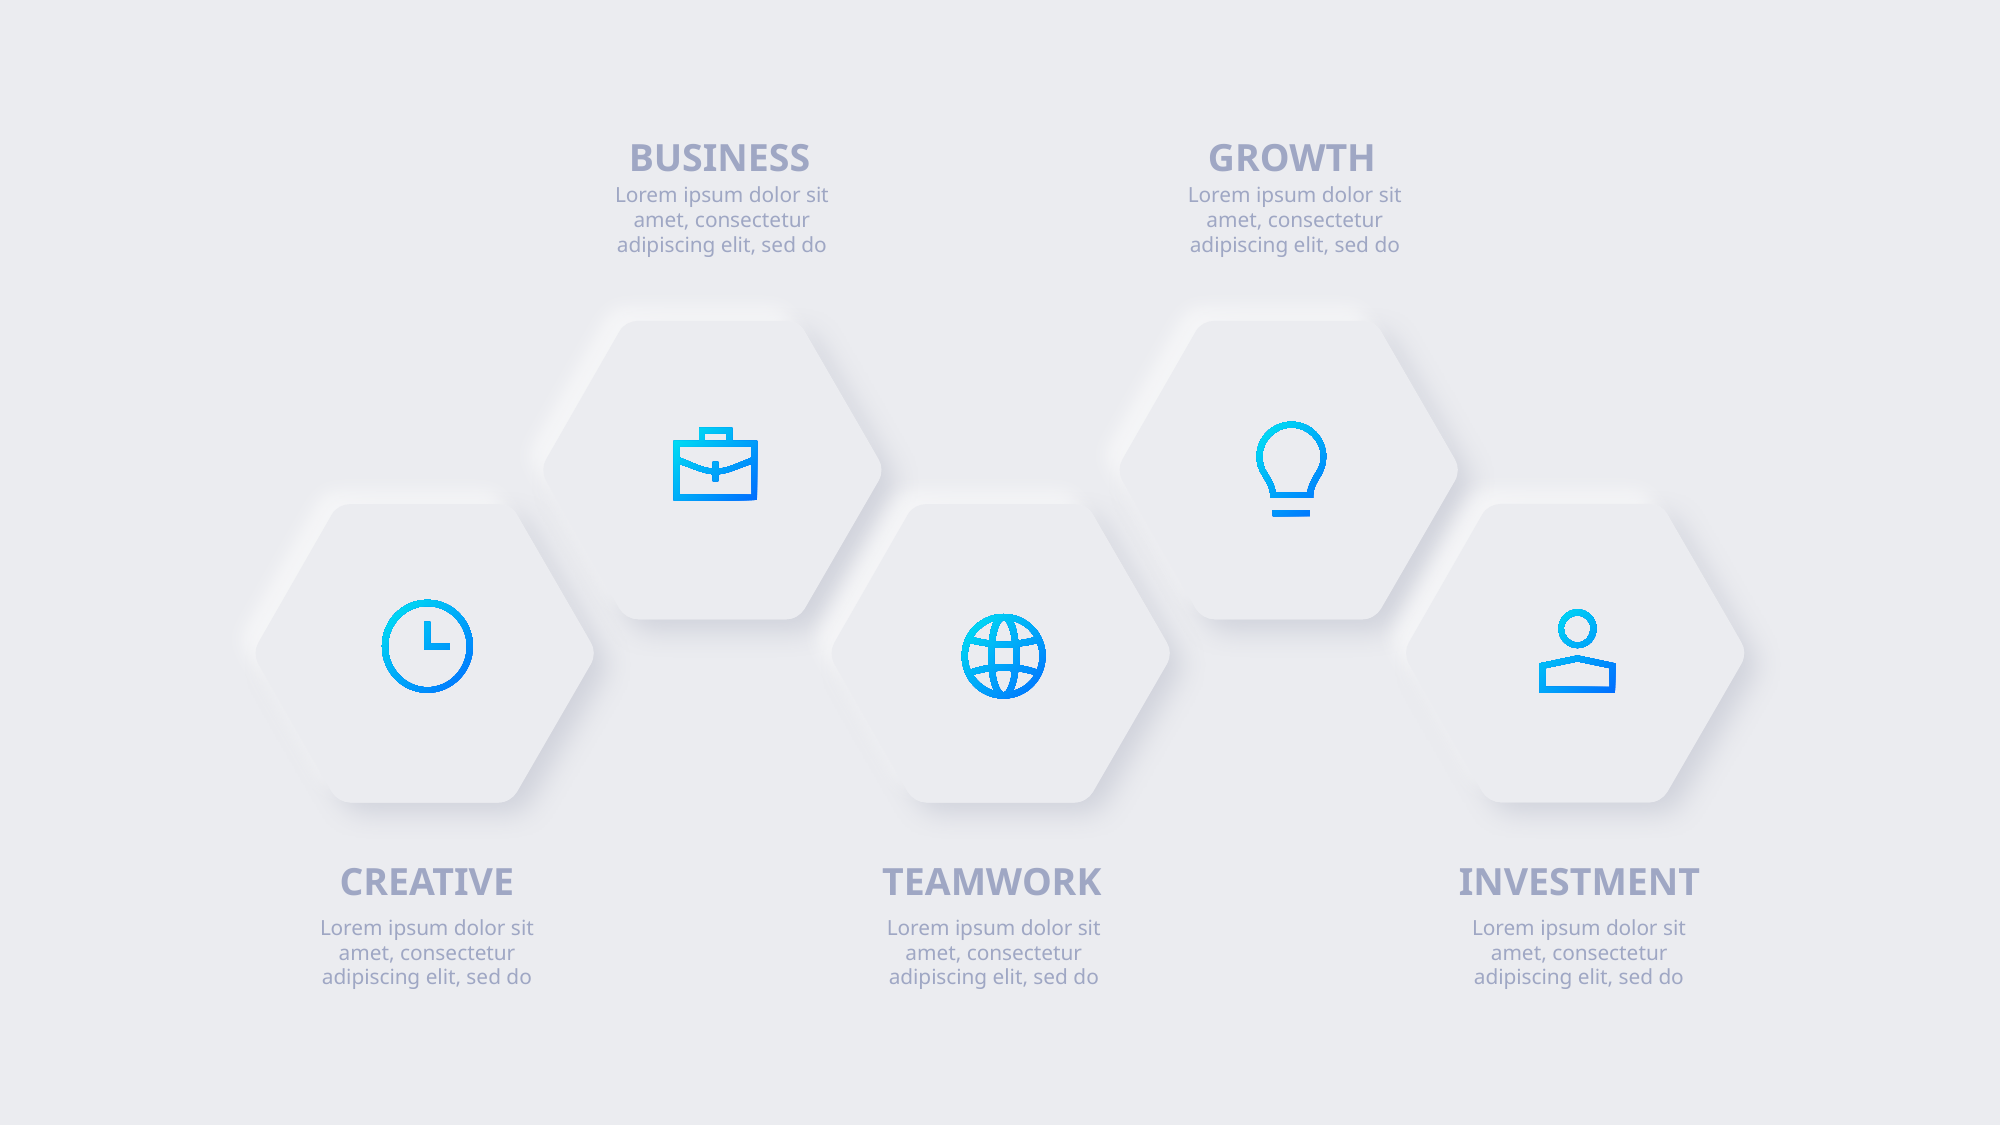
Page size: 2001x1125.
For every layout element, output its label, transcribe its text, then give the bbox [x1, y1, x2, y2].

text_box Lorem ipsum dolor sit amet, consectetur adipiscing elit, sed do [866, 906, 1121, 997]
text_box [830, 504, 1171, 803]
text_box Lorem ipsum dolor sit amet, consectetur adipiscing elit, sed do [299, 906, 555, 997]
text_box CREATIVE [339, 858, 515, 904]
text_box TEAMWORK [881, 858, 1102, 904]
text_box Lorem ipsum dolor sit amet, consectetur adipiscing elit, sed do [1451, 906, 1707, 997]
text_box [1405, 503, 1746, 803]
text_box GROWTH [1207, 134, 1377, 174]
text_box Lorem ipsum dolor sit amet, consectetur adipiscing elit, sed do [594, 174, 849, 264]
text_box BUSINESS [628, 134, 811, 174]
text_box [254, 504, 595, 803]
text_box Lorem ipsum dolor sit amet, consectetur adipiscing elit, sed do [1167, 174, 1422, 264]
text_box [1118, 320, 1459, 620]
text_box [542, 320, 883, 620]
text_box INVESTMENT [1458, 858, 1701, 904]
